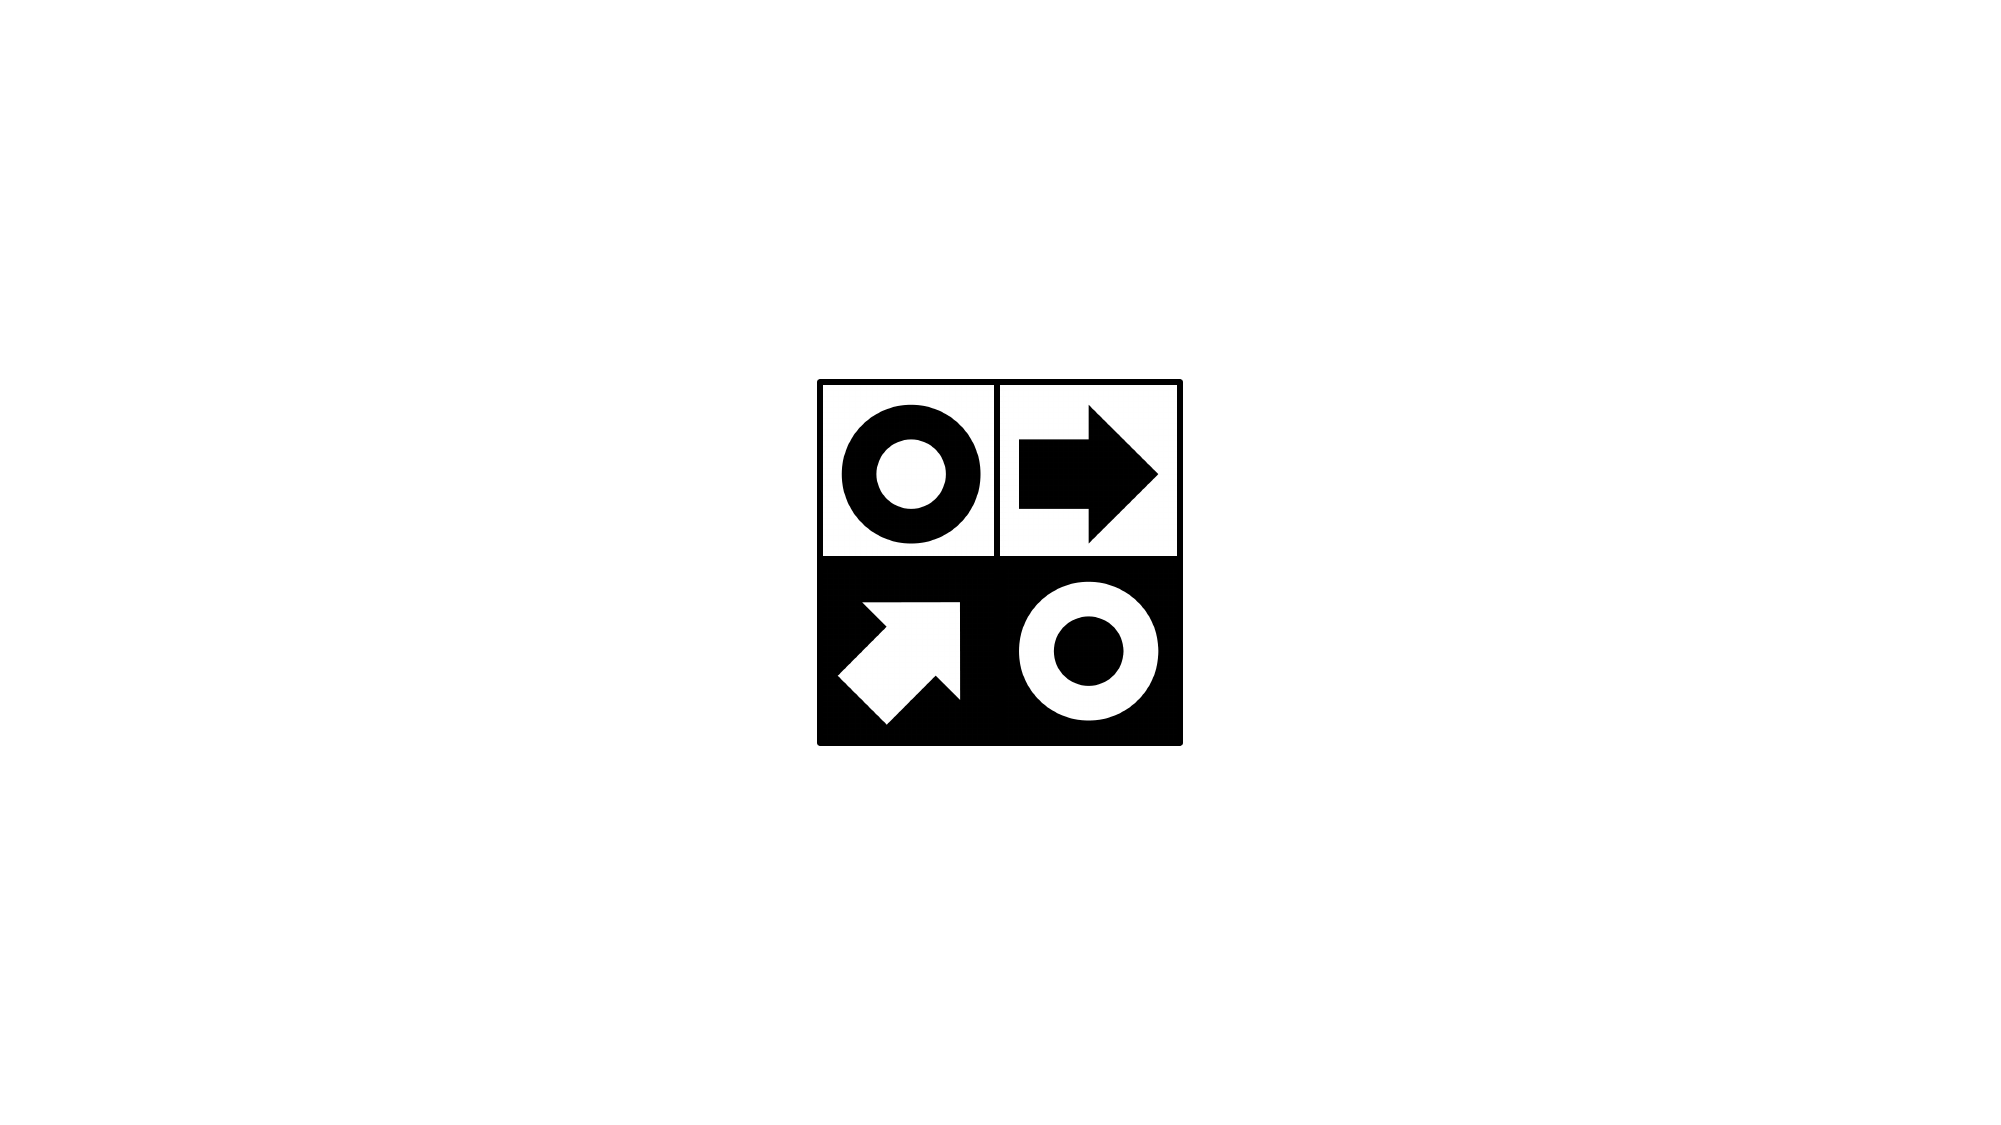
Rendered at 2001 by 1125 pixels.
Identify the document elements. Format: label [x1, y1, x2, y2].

text_box [822, 385, 1178, 740]
